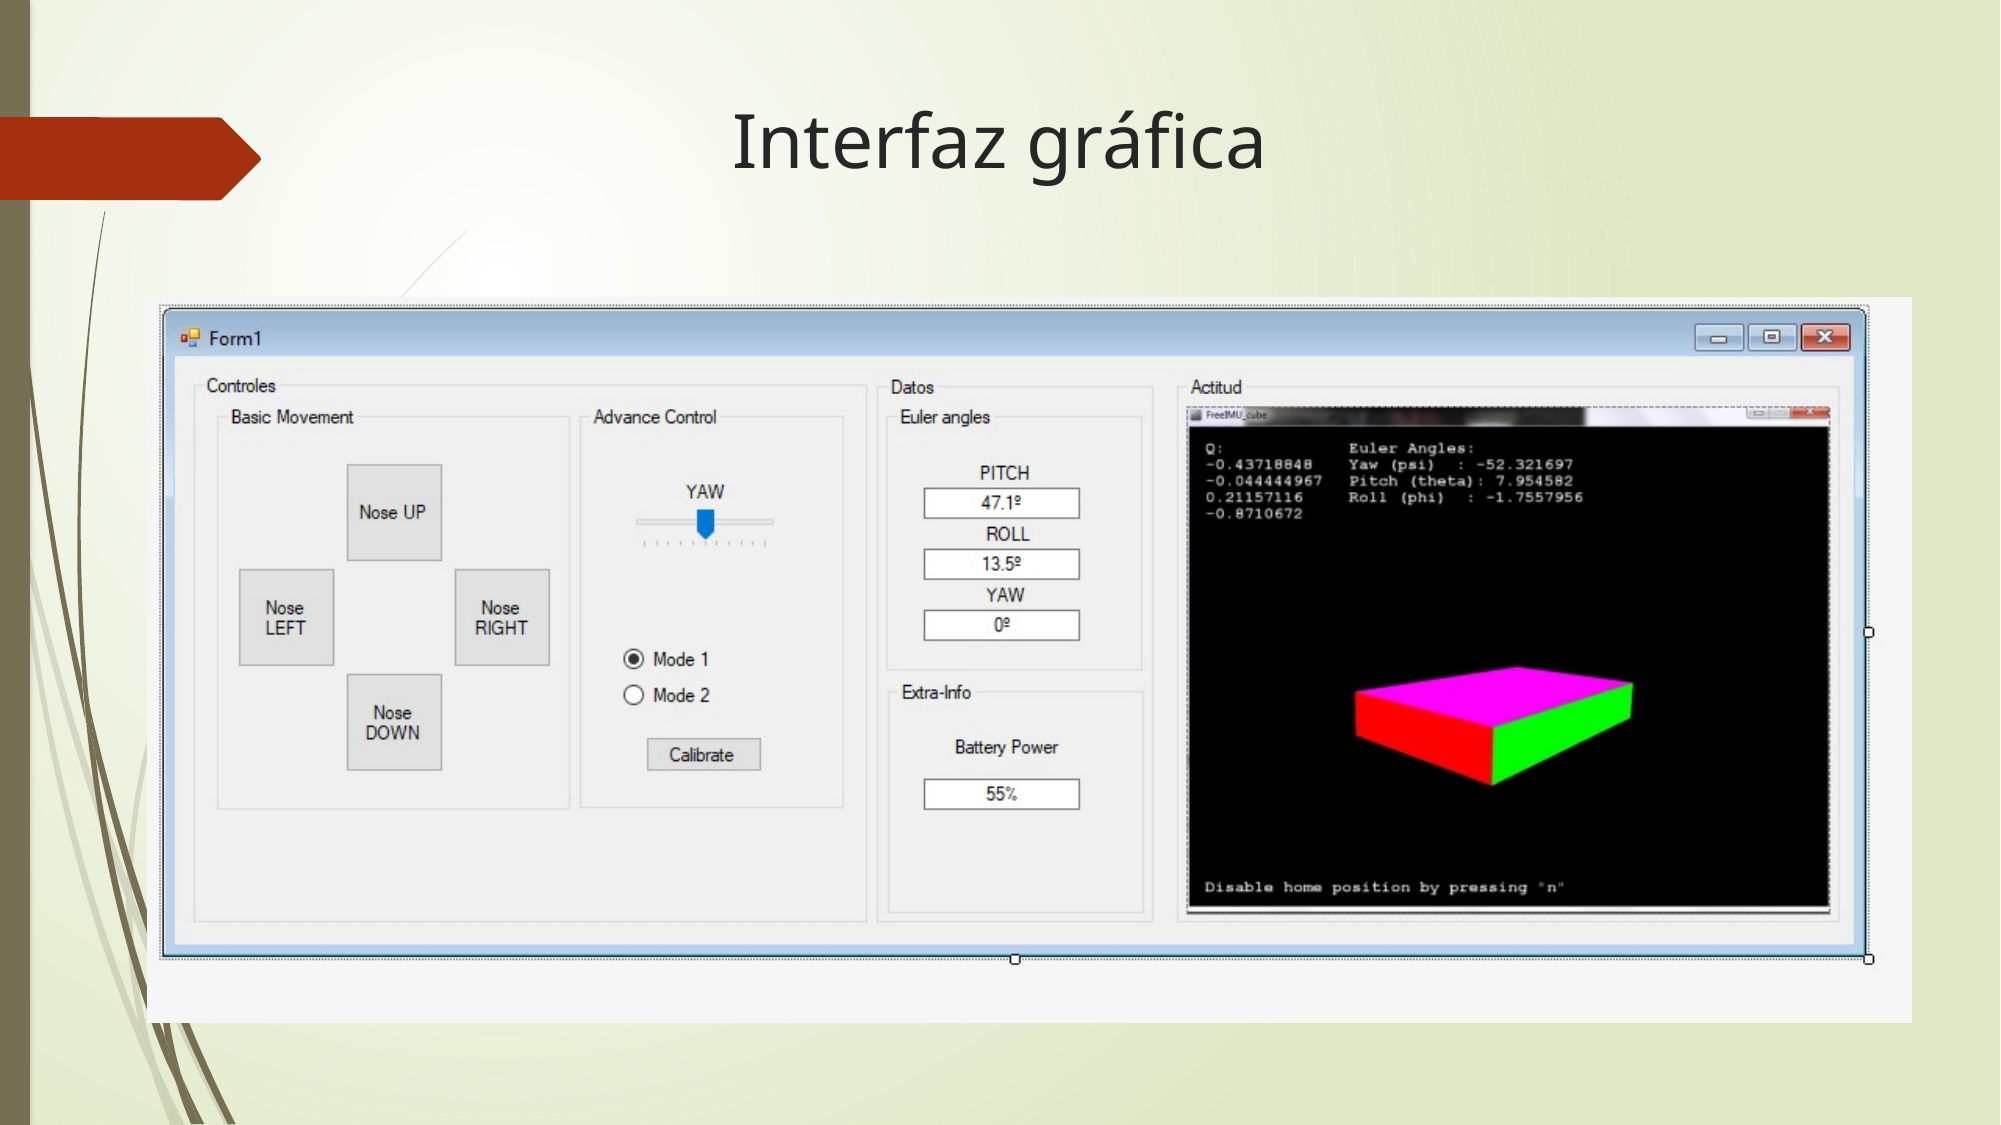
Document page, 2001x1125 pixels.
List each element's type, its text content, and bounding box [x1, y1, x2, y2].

picture [147, 297, 1913, 1023]
title Interfaz gráfica [269, 86, 1731, 296]
